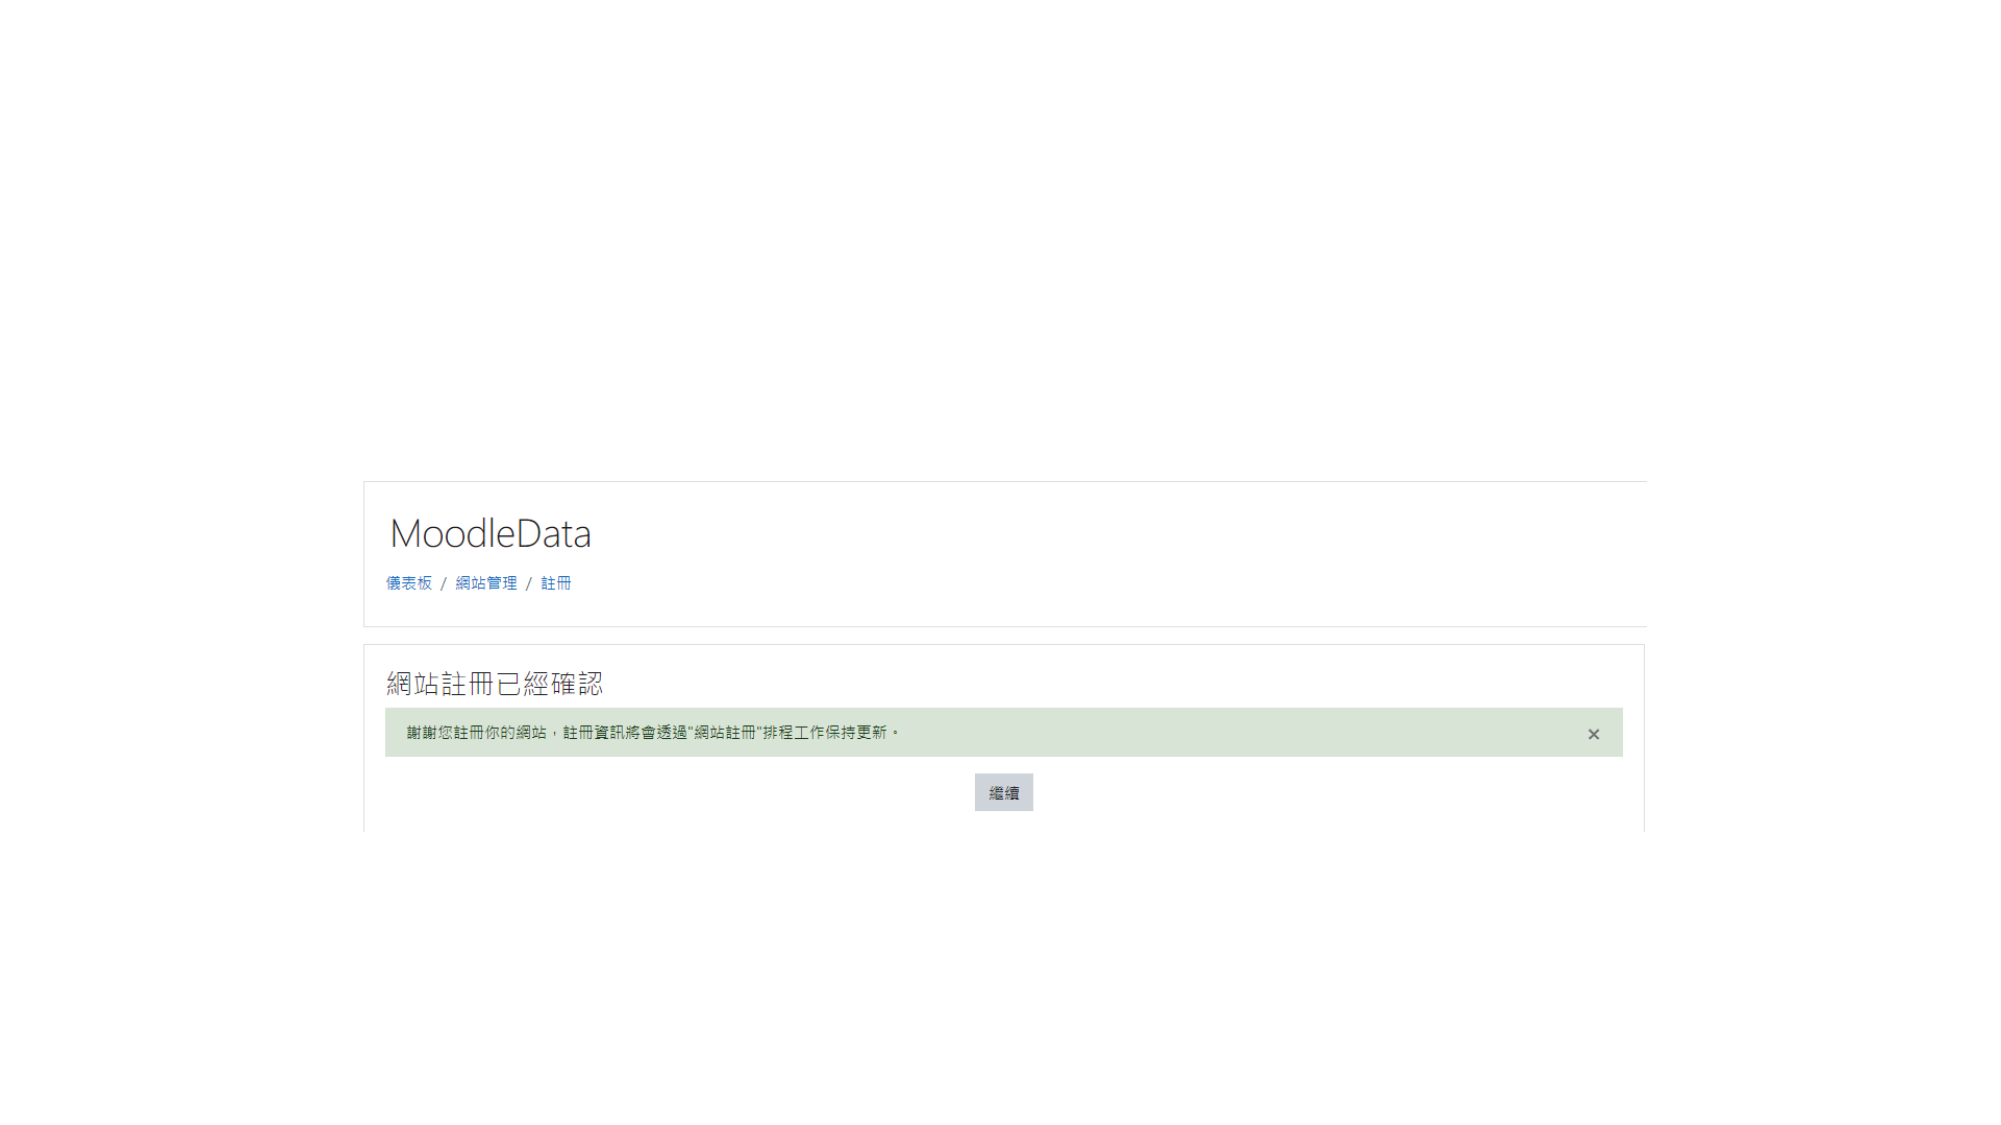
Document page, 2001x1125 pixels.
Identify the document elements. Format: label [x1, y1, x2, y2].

list [353, 480, 1647, 832]
